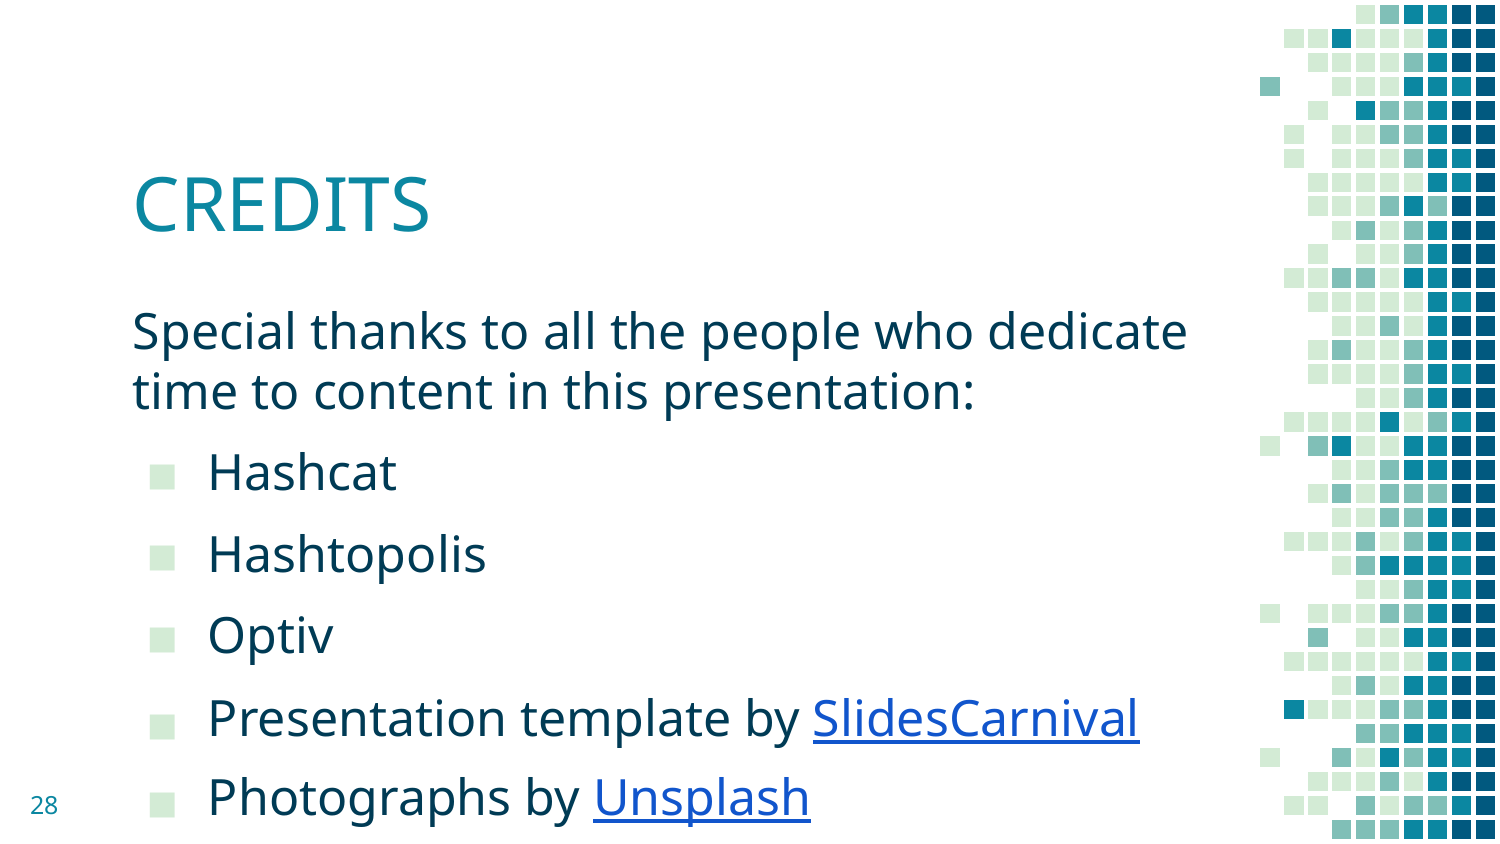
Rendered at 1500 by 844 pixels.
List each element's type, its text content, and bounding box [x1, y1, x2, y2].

list Special thanks to all the people who dedicate time to content in this presentation: Hashcat Hashtopolis Optiv Presentation template by SlidesCarnival Photographs by Unsplash [117, 284, 1227, 774]
title CREDITS [117, 121, 1227, 262]
slide_number 28 [15, 774, 105, 839]
